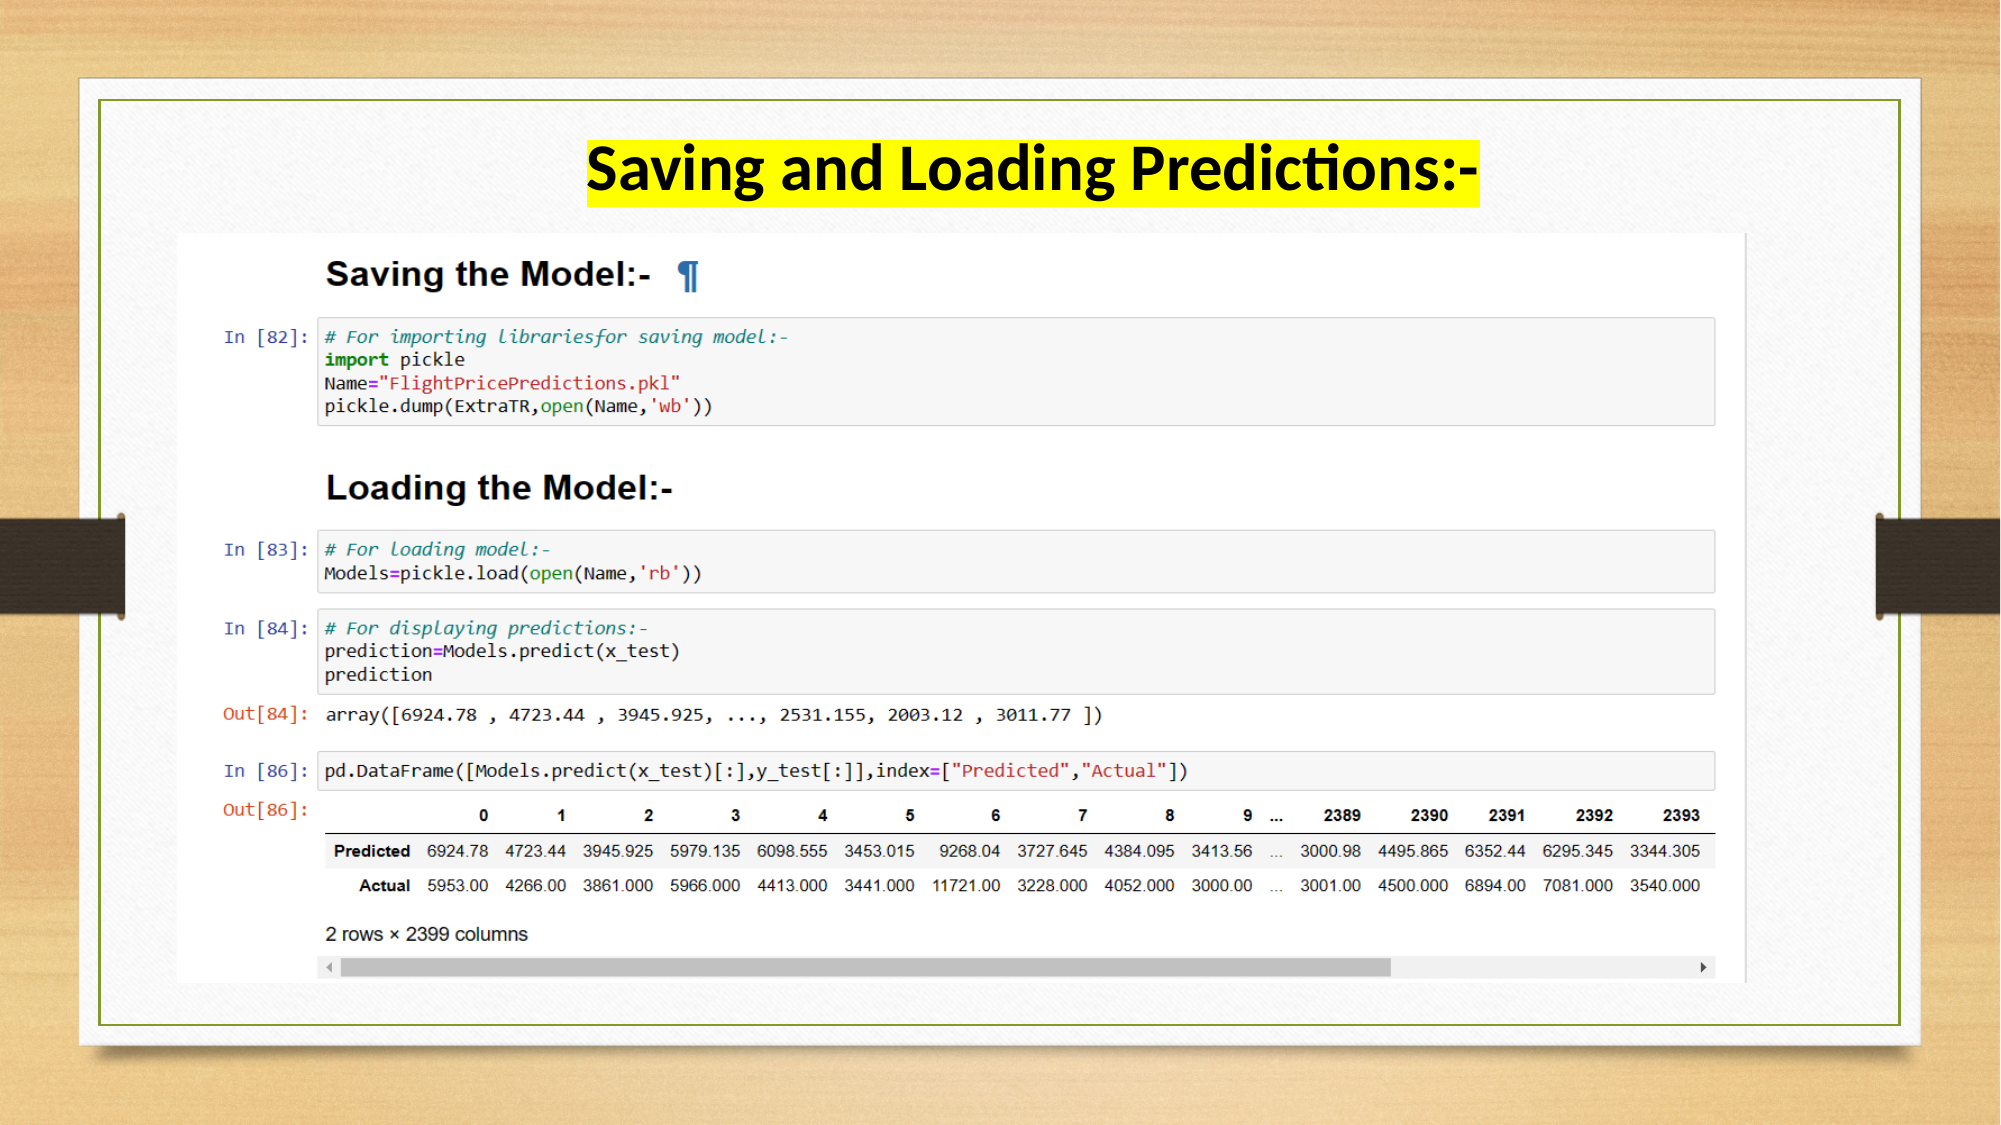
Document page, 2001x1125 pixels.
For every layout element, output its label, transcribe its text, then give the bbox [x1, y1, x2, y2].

picture [0, 0, 2001, 1125]
text_box Saving and Loading Predictions:- [572, 110, 1576, 211]
